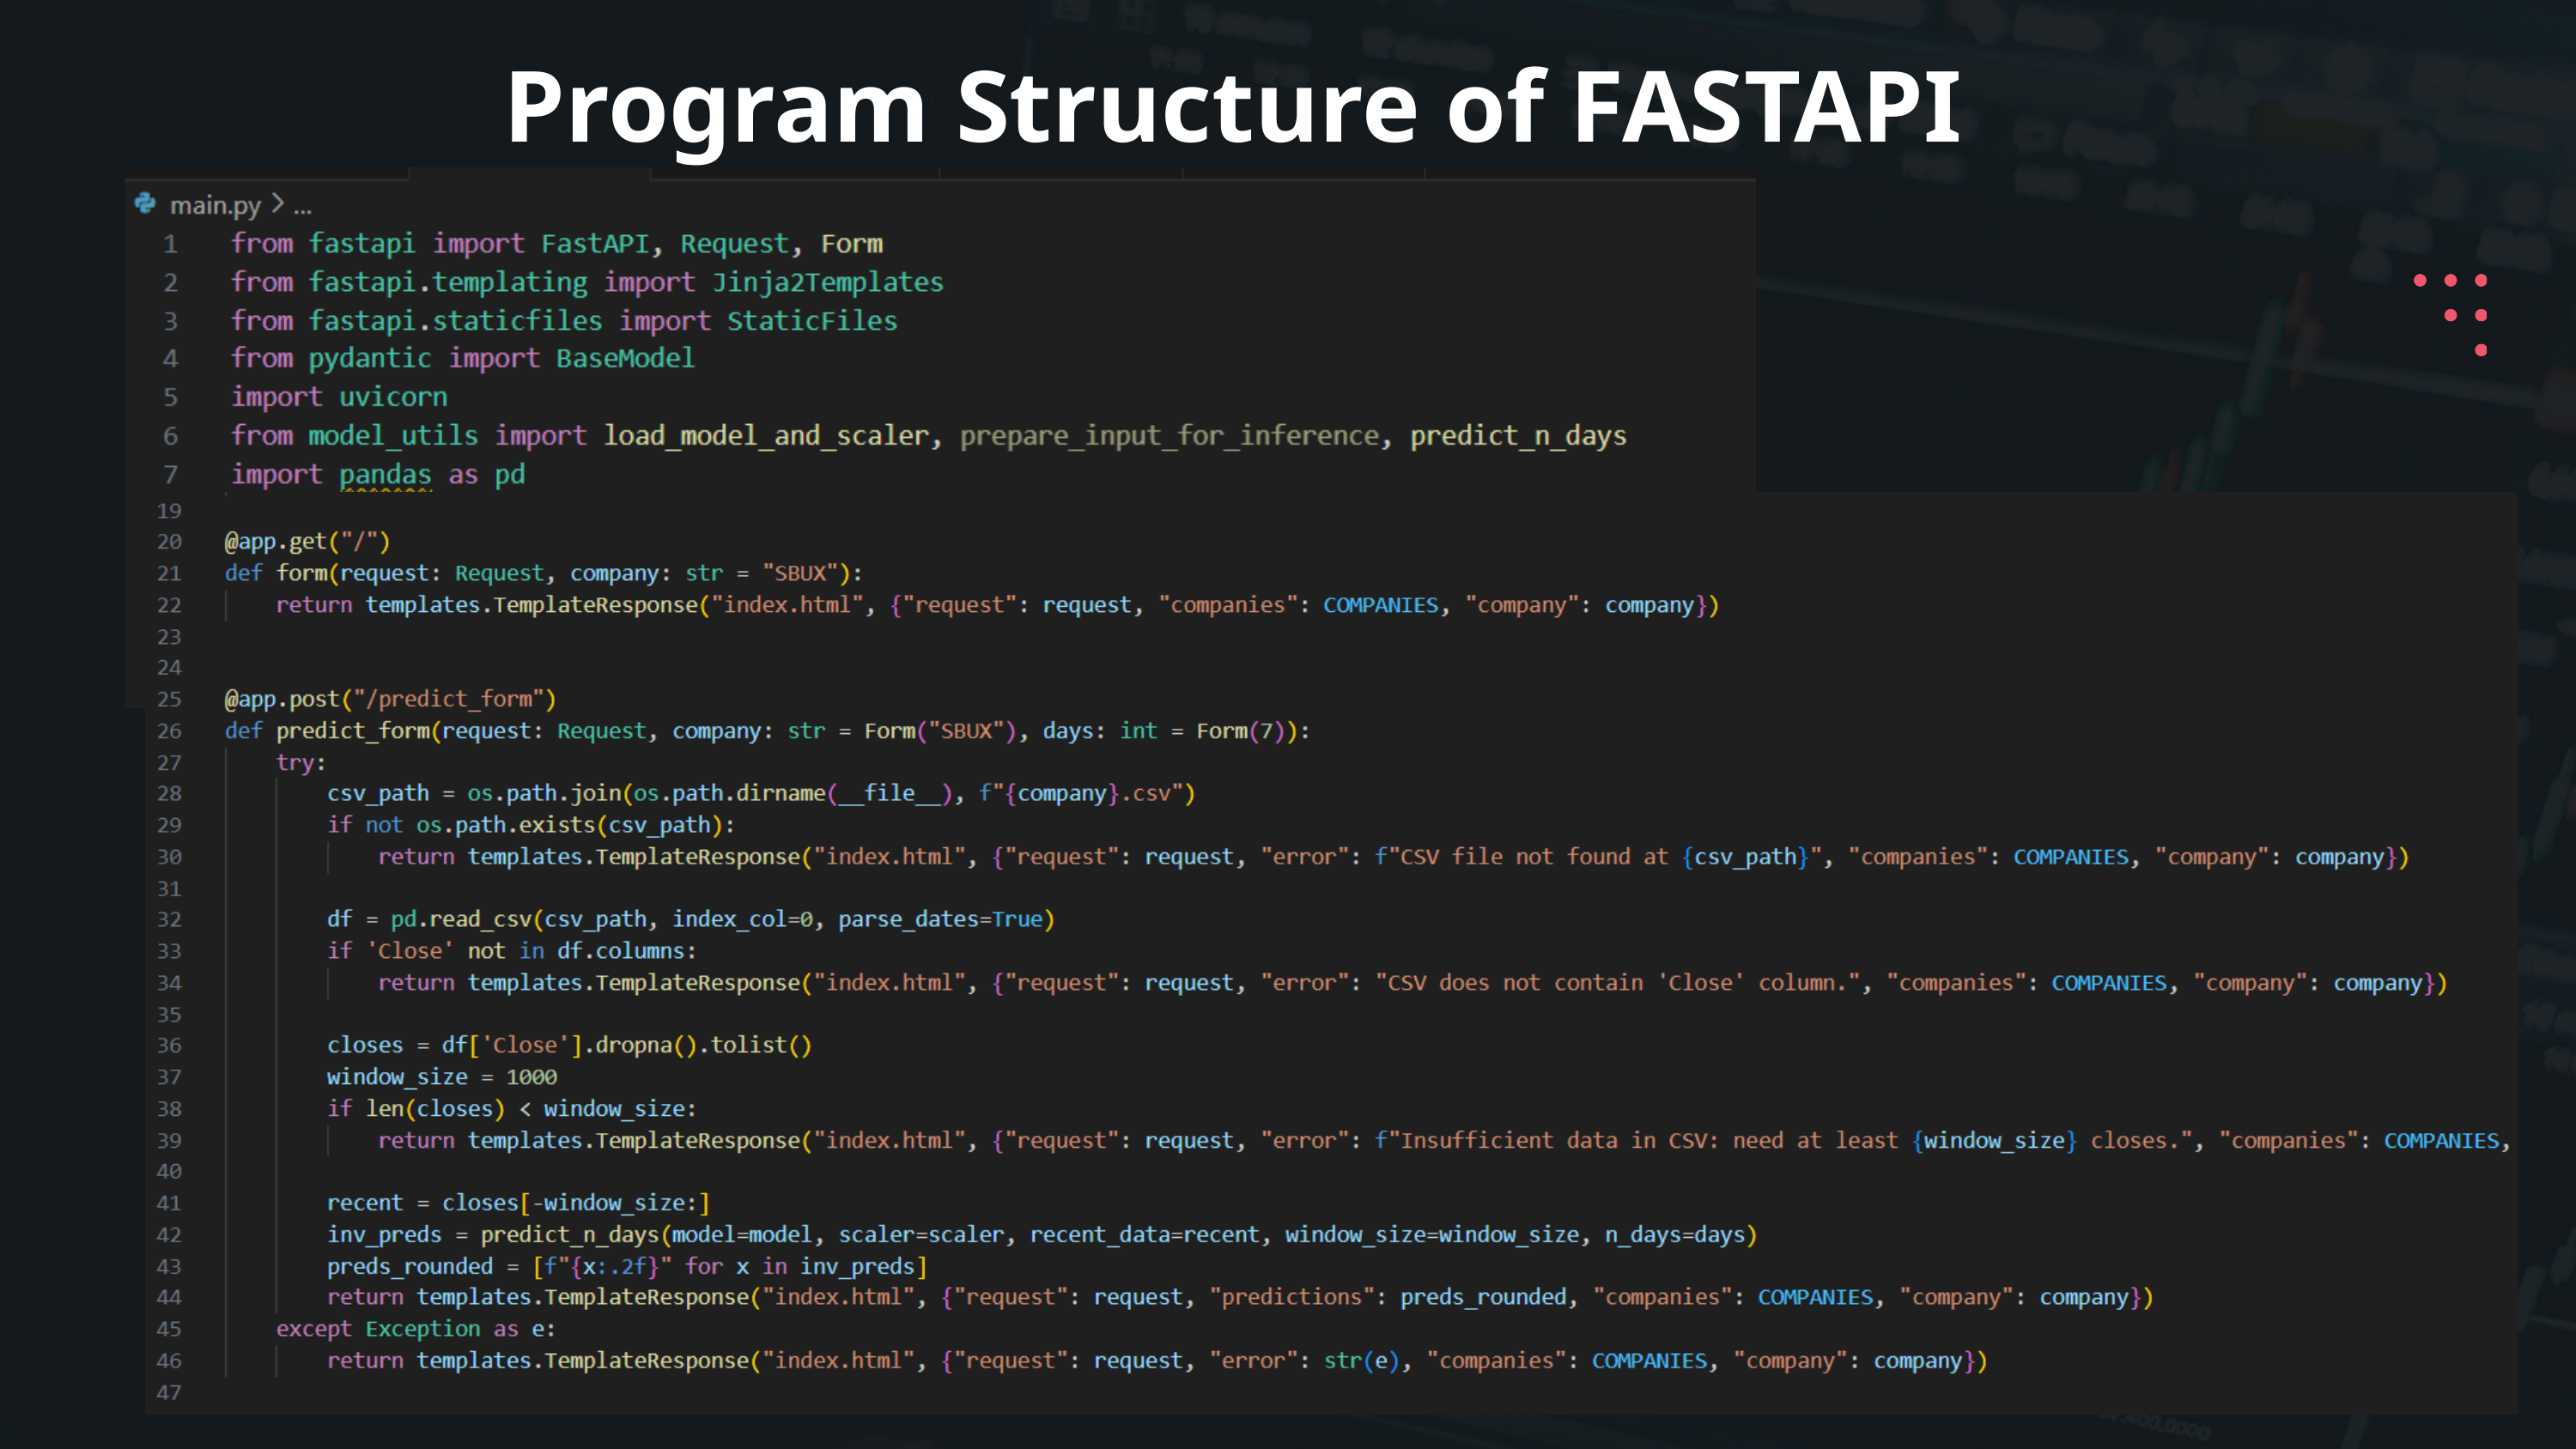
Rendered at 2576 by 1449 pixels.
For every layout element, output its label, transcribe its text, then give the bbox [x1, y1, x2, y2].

text_box [125, 167, 1757, 708]
text_box [0, 0, 2576, 1449]
text_box [144, 492, 2518, 1415]
text_box Program Structure of FASTAPI [161, 44, 2306, 162]
text_box [2414, 274, 2488, 356]
